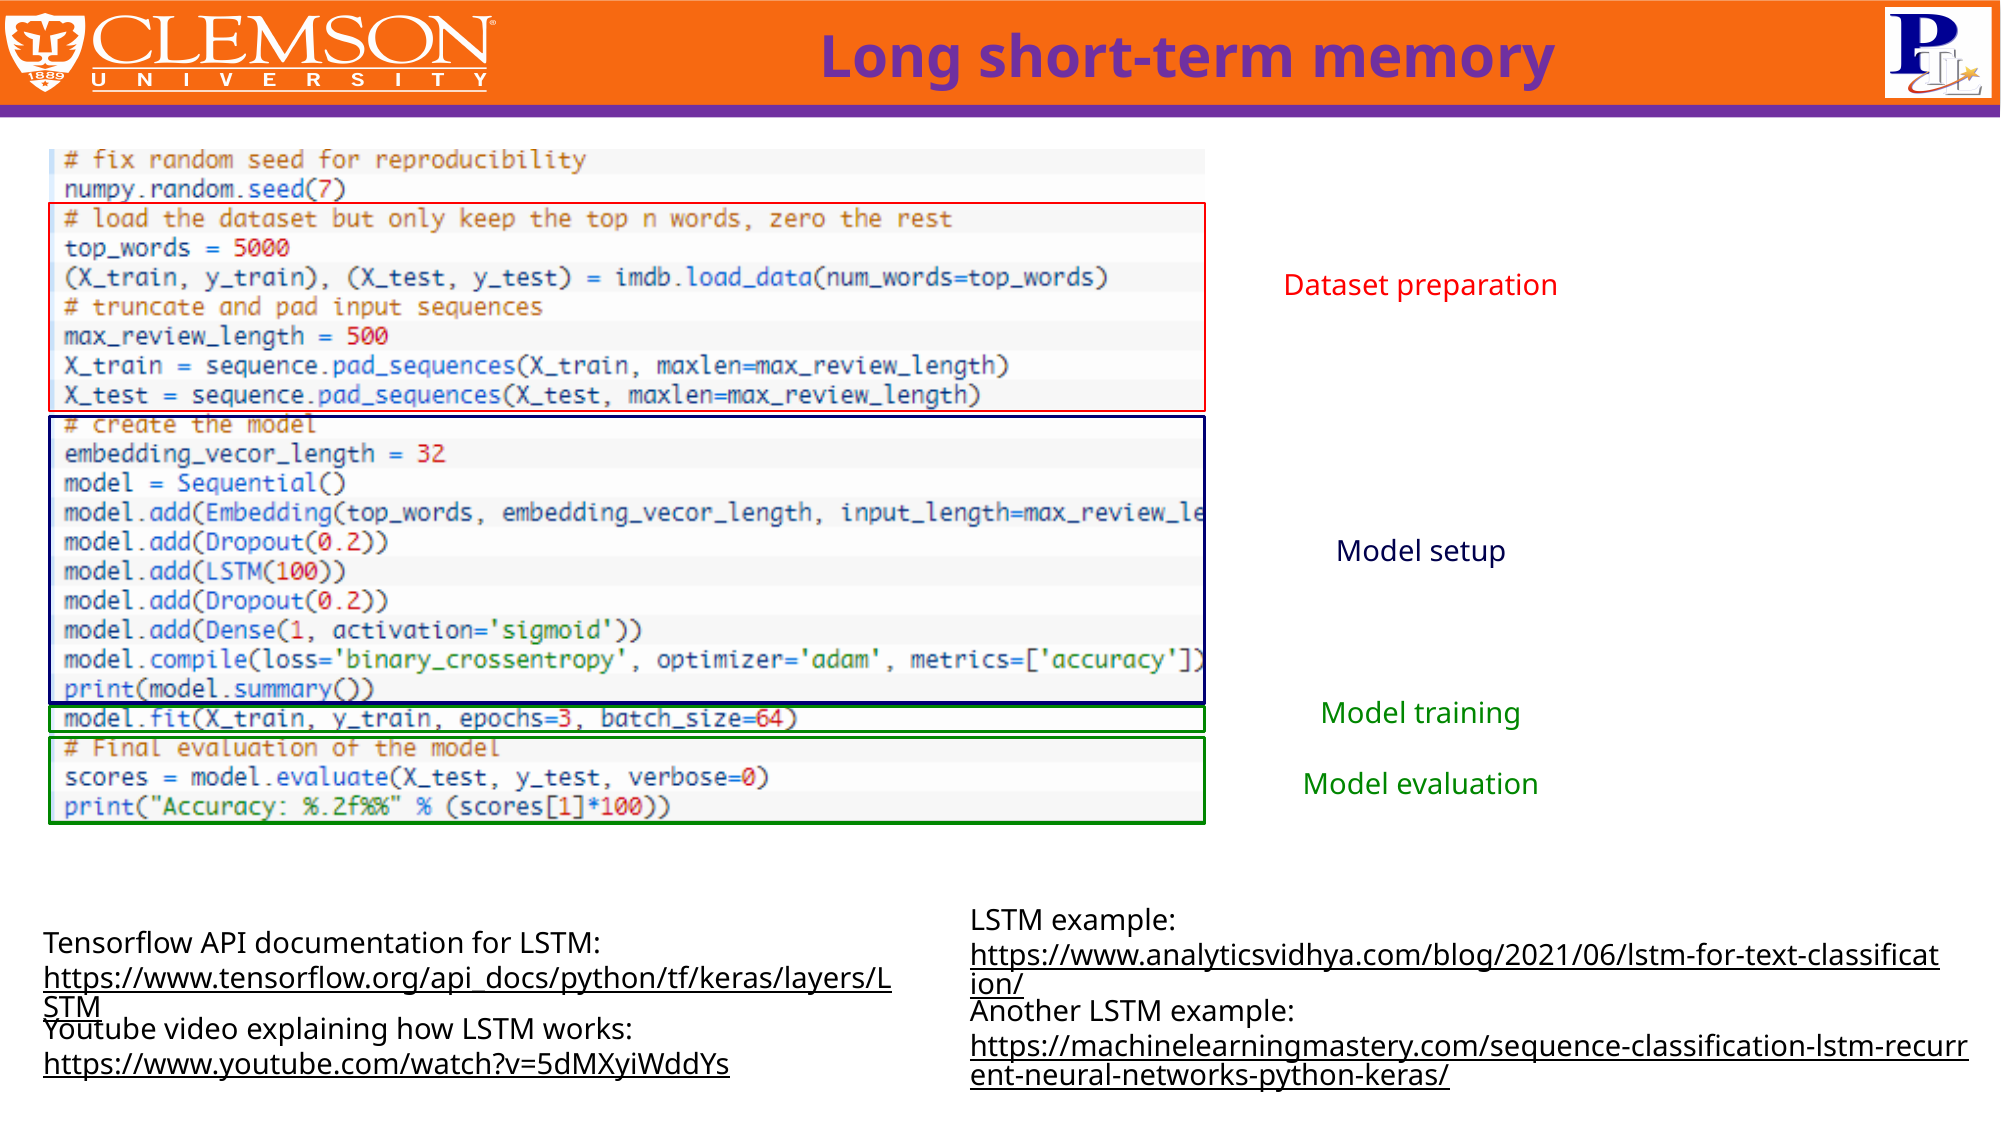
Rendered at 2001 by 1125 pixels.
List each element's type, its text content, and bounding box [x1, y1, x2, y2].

text_box Dataset preparation [1238, 258, 1604, 309]
title Long short-term memory [512, 15, 1863, 94]
picture [48, 149, 1205, 834]
text_box Tensorflow API documentation for LSTM: https://www.tensorflow.org/api_docs/python/tf/keras/layers/LSTM [28, 916, 923, 1042]
picture [1885, 7, 1992, 98]
text_box Model training [1238, 687, 1604, 738]
text_box Model evaluation [1238, 758, 1604, 808]
picture [5, 13, 496, 92]
text_box Youtube video explaining how LSTM works: https://www.youtube.com/watch?v=5dMXyiWddYs [28, 1042, 776, 1093]
slide_number Page 9 [0, 1057, 203, 1125]
text_box Another LSTM example: https://machinelearningmastery.com/sequence-classification-lstm-recurrent-neural-networks-python-keras/ [954, 984, 1986, 1110]
text_box LSTM example: https://www.analyticsvidhya.com/blog/2021/06/lstm-for-text-classification/ [955, 893, 1958, 984]
text_box Model setup [1238, 525, 1604, 575]
